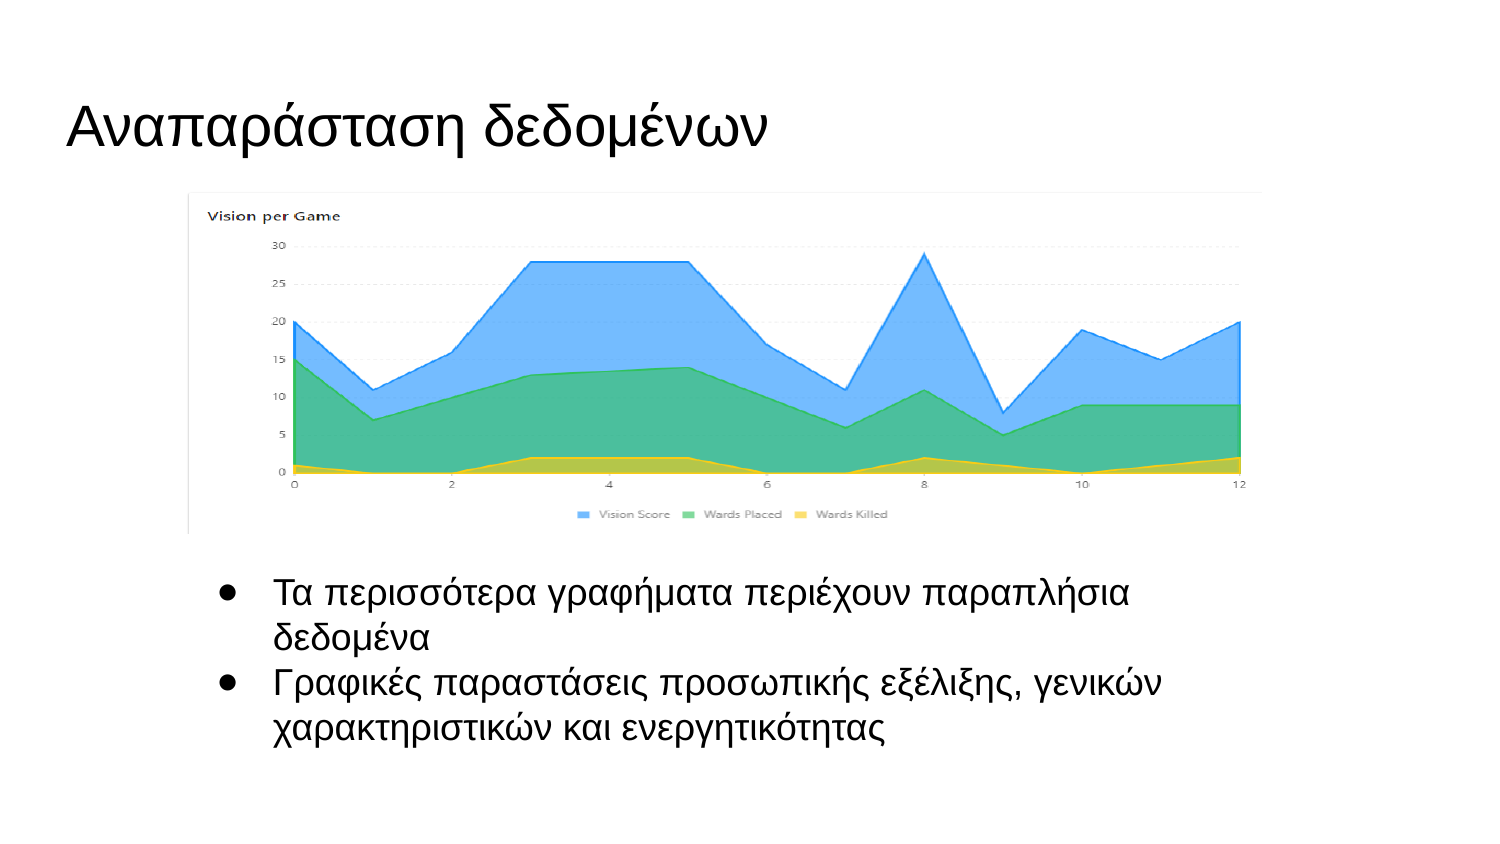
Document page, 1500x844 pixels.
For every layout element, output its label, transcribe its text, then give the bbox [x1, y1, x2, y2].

picture [181, 186, 1262, 534]
text_box Τα περισσότερα γραφήματα περιέχουν παραπλήσια δεδομένα Γραφικές παραστάσεις προσωπικής εξέλιξης, γενικών χαρακτηριστικών και ενεργητικότητας [182, 553, 1263, 780]
title Αναπαράσταση δεδομένων [51, 72, 1449, 167]
